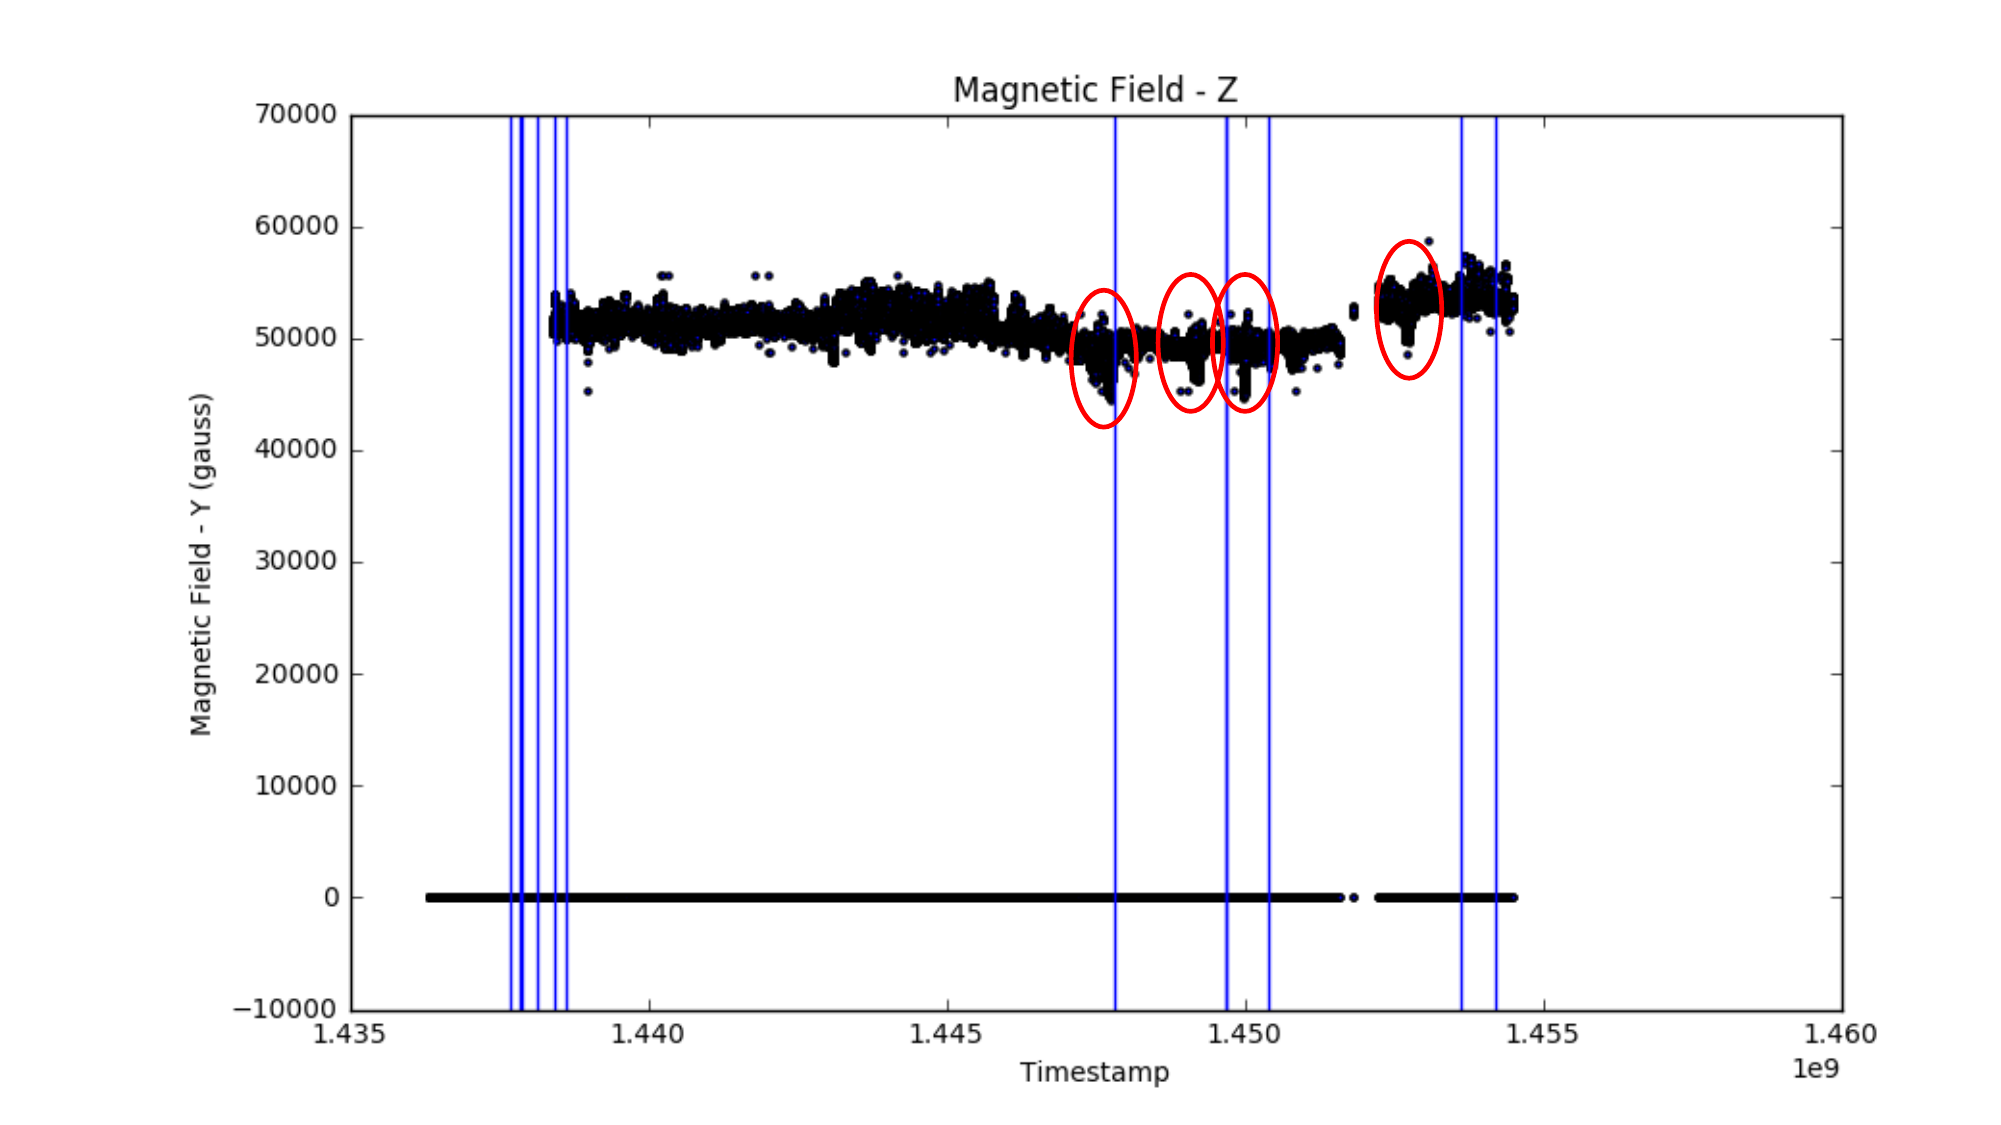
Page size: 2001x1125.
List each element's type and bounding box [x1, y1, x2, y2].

picture [172, 56, 1898, 1107]
